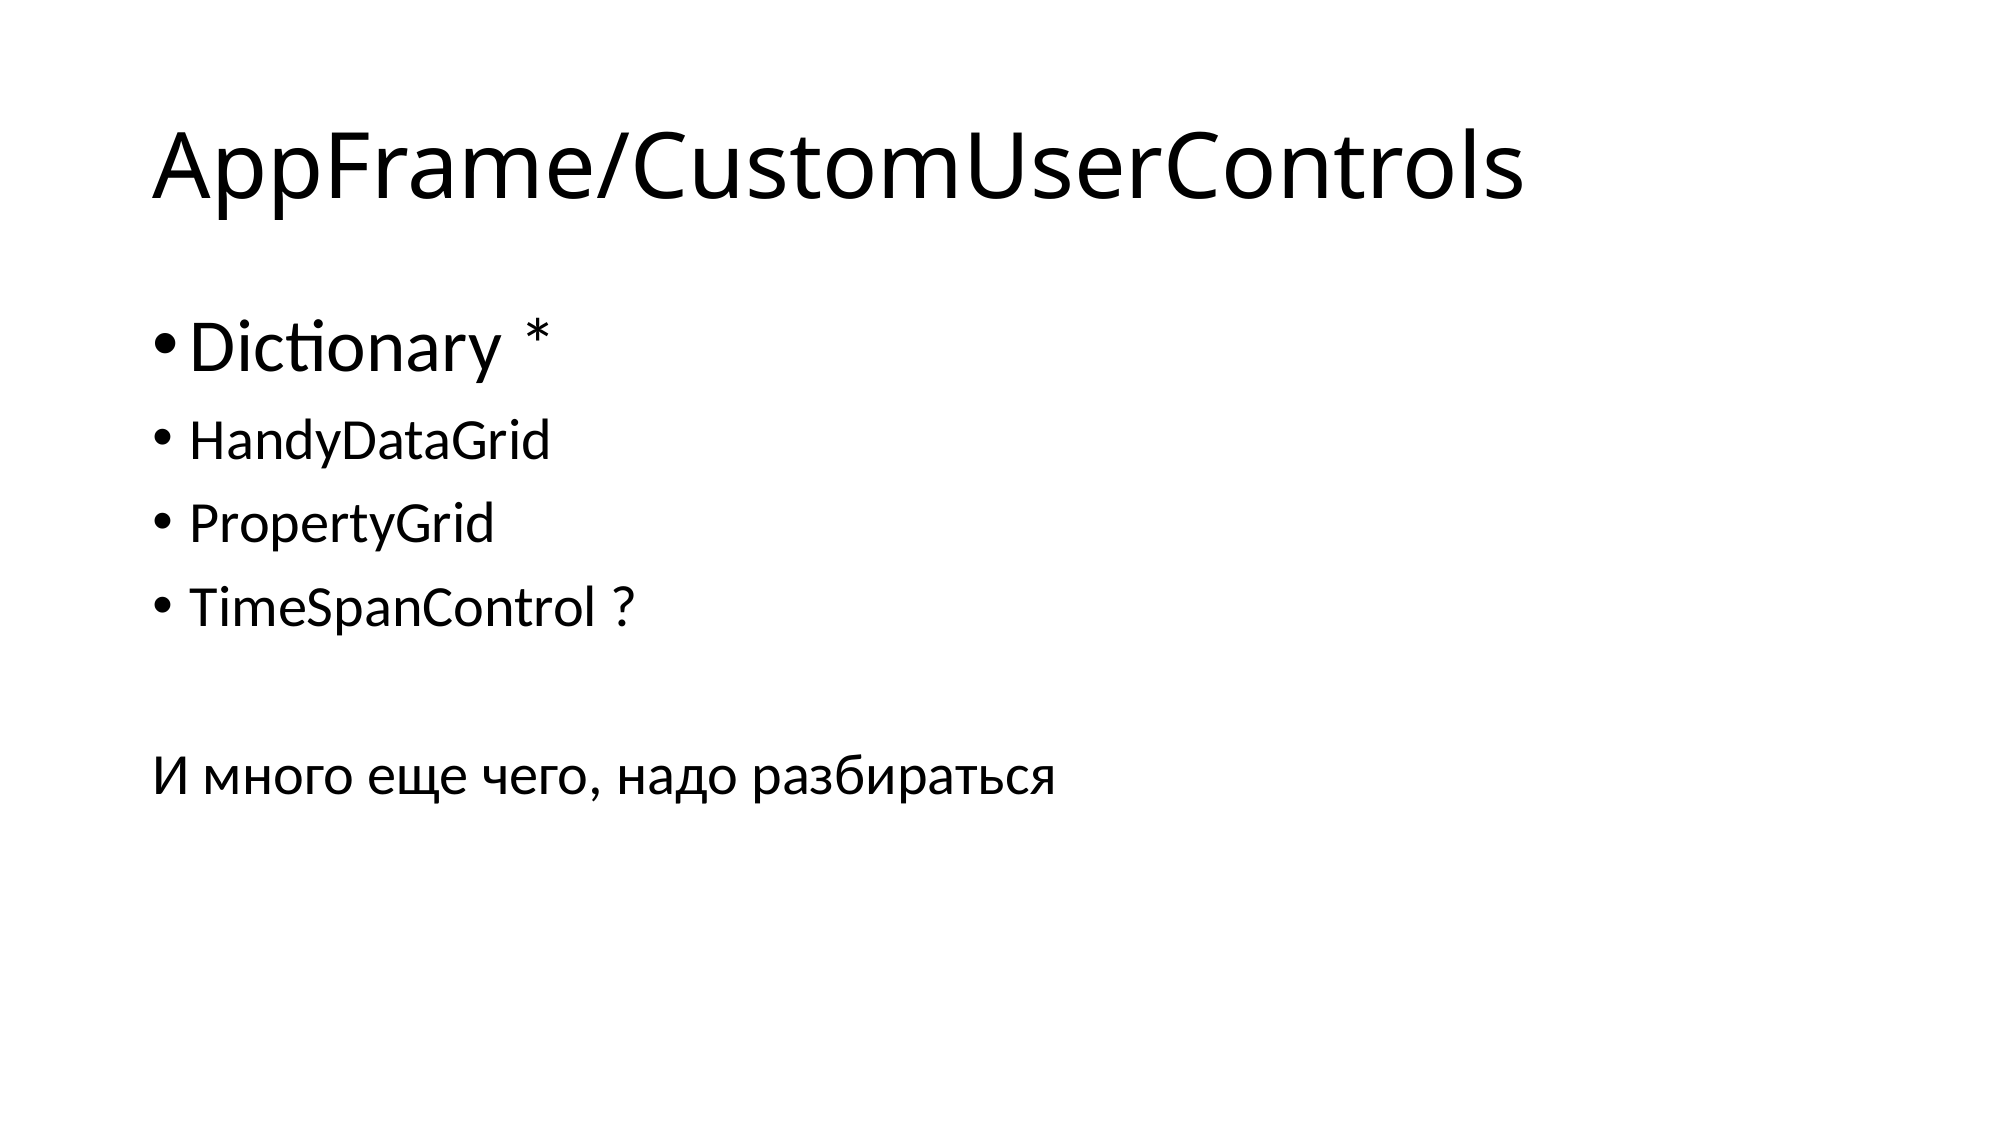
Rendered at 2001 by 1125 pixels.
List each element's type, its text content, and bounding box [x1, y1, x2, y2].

title AppFrame/CustomUserControls [137, 59, 1863, 278]
list Dictionary * HandyDataGrid PropertyGrid TimeSpanControl ? И много еще чего, надо разбираться [137, 299, 1863, 1014]
